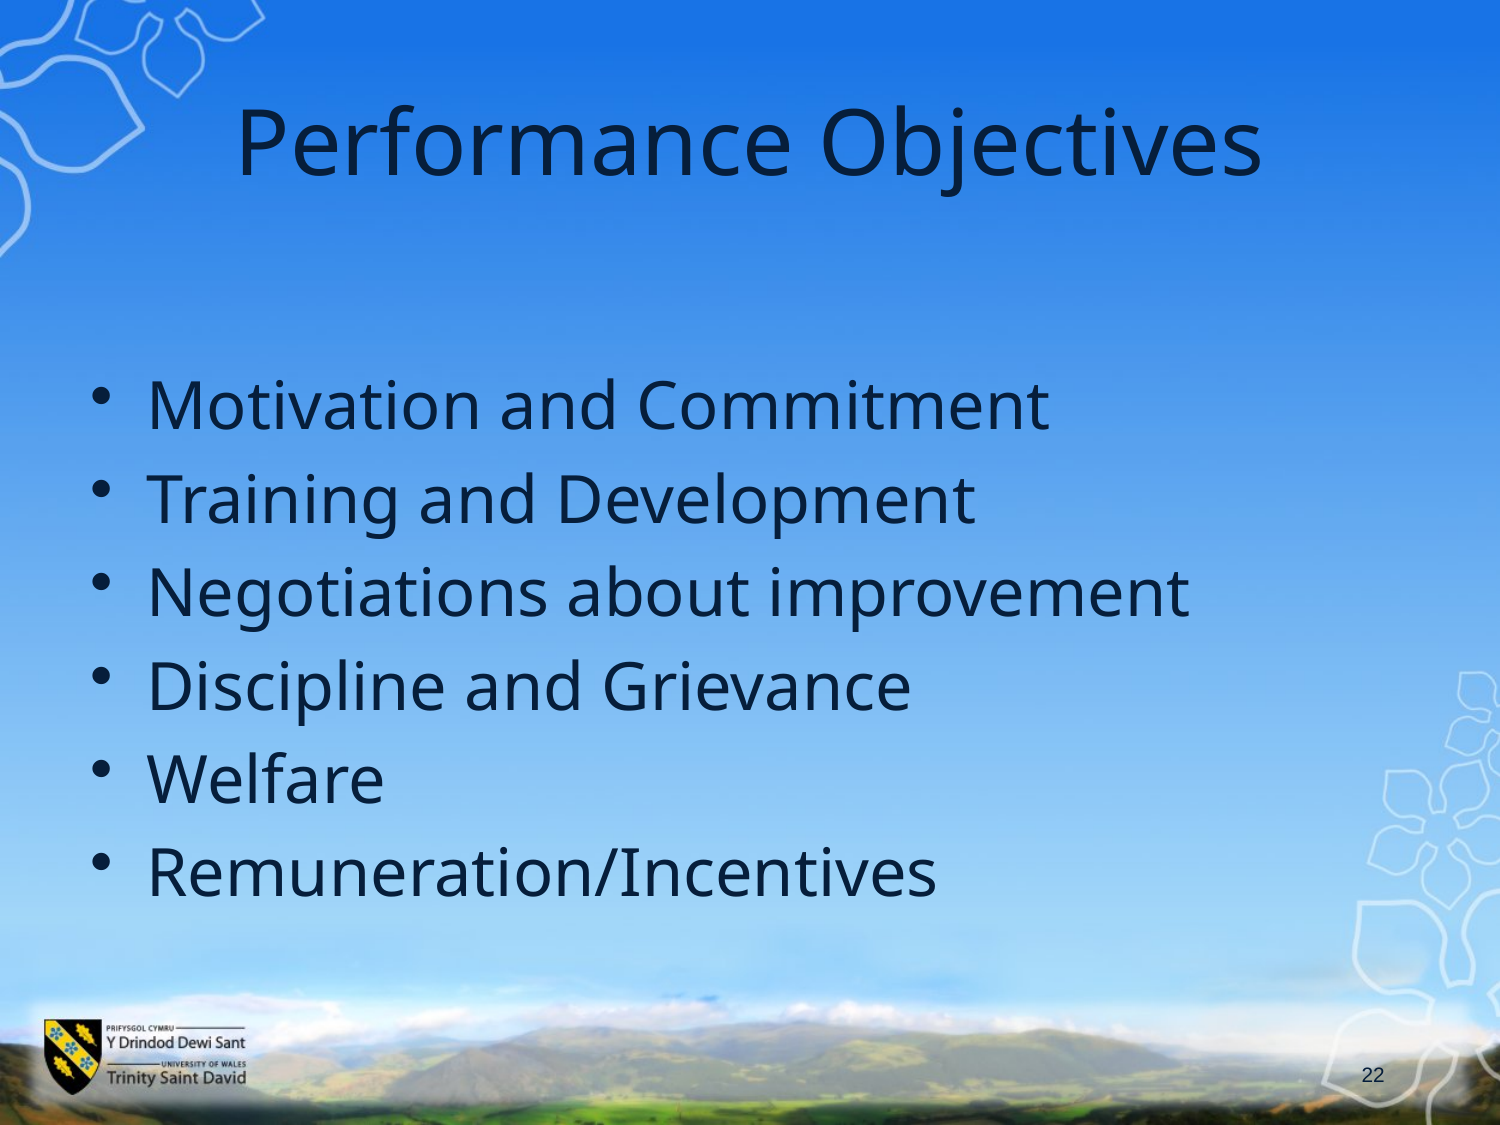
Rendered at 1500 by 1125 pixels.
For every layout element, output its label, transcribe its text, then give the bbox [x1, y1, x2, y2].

list Motivation and Commitment Training and Development Negotiations about improvement Discipline and Grievance Welfare Remuneration/Incentives [74, 262, 1426, 1006]
title Performance Objectives [74, 44, 1426, 233]
slide_number 22 [1257, 1022, 1400, 1095]
picture [0, 0, 1500, 1125]
